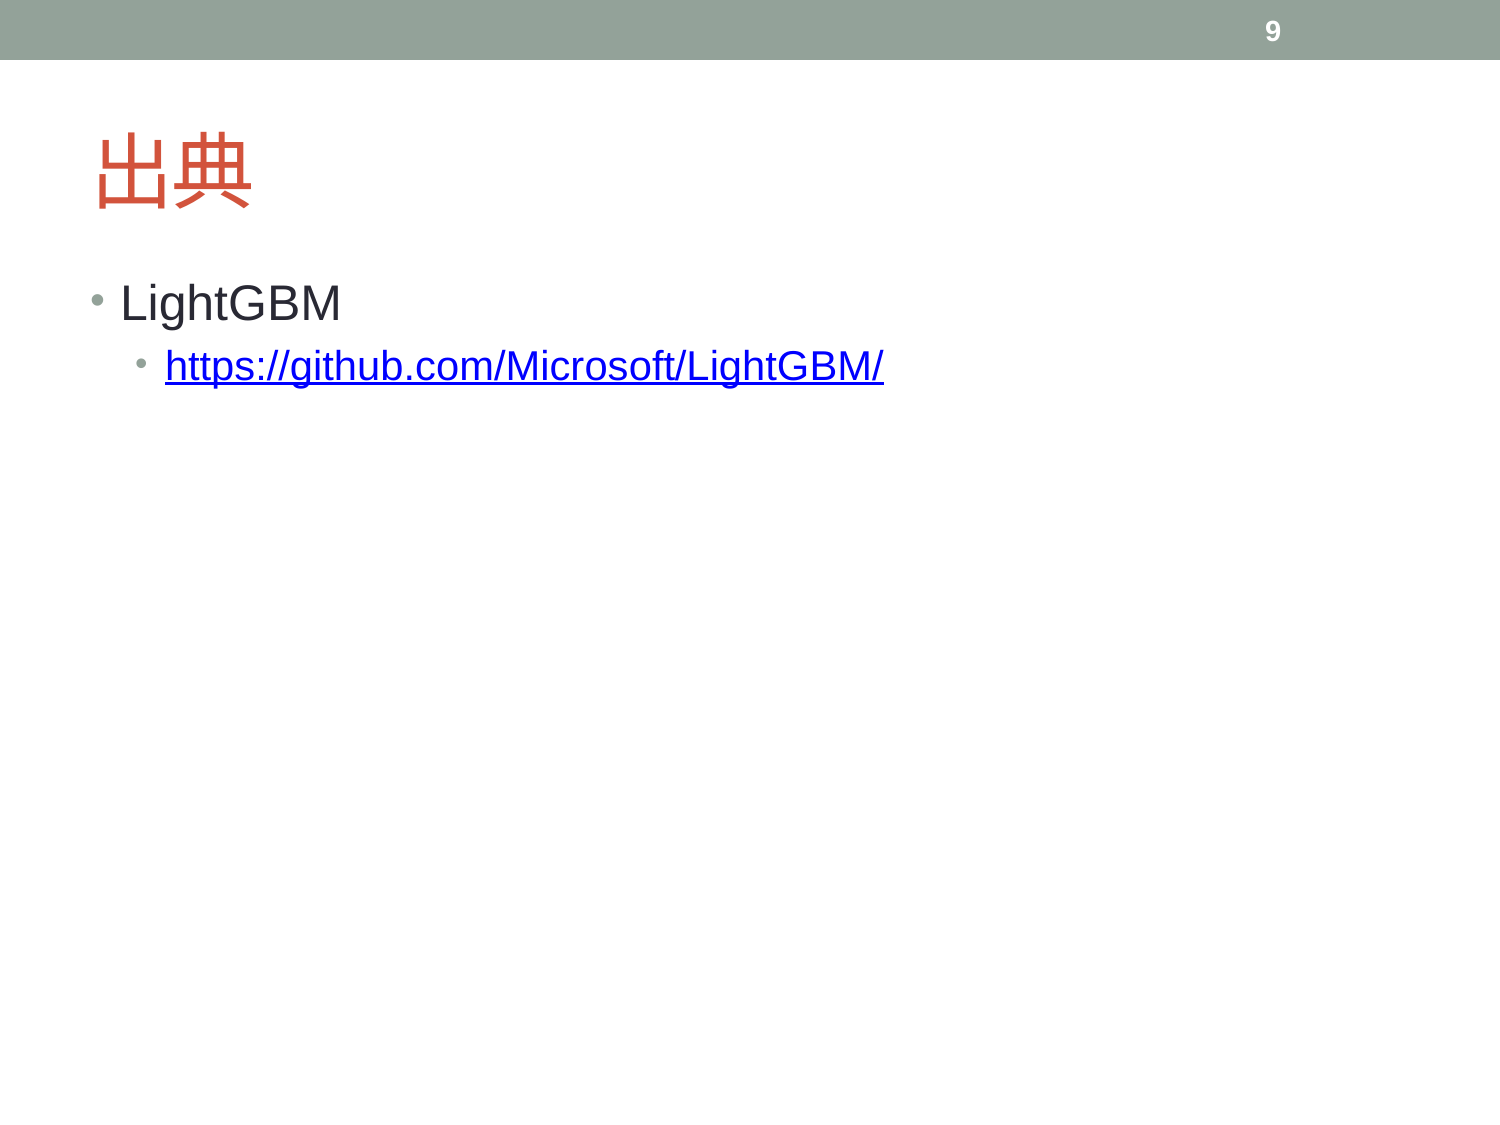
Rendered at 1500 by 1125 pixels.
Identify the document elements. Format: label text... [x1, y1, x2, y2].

slide_number 9 [1250, 3, 1425, 57]
title 出典 [75, 87, 1425, 250]
list LightGBM https://github.com/Microsoft/LightGBM/ [75, 262, 1425, 1063]
